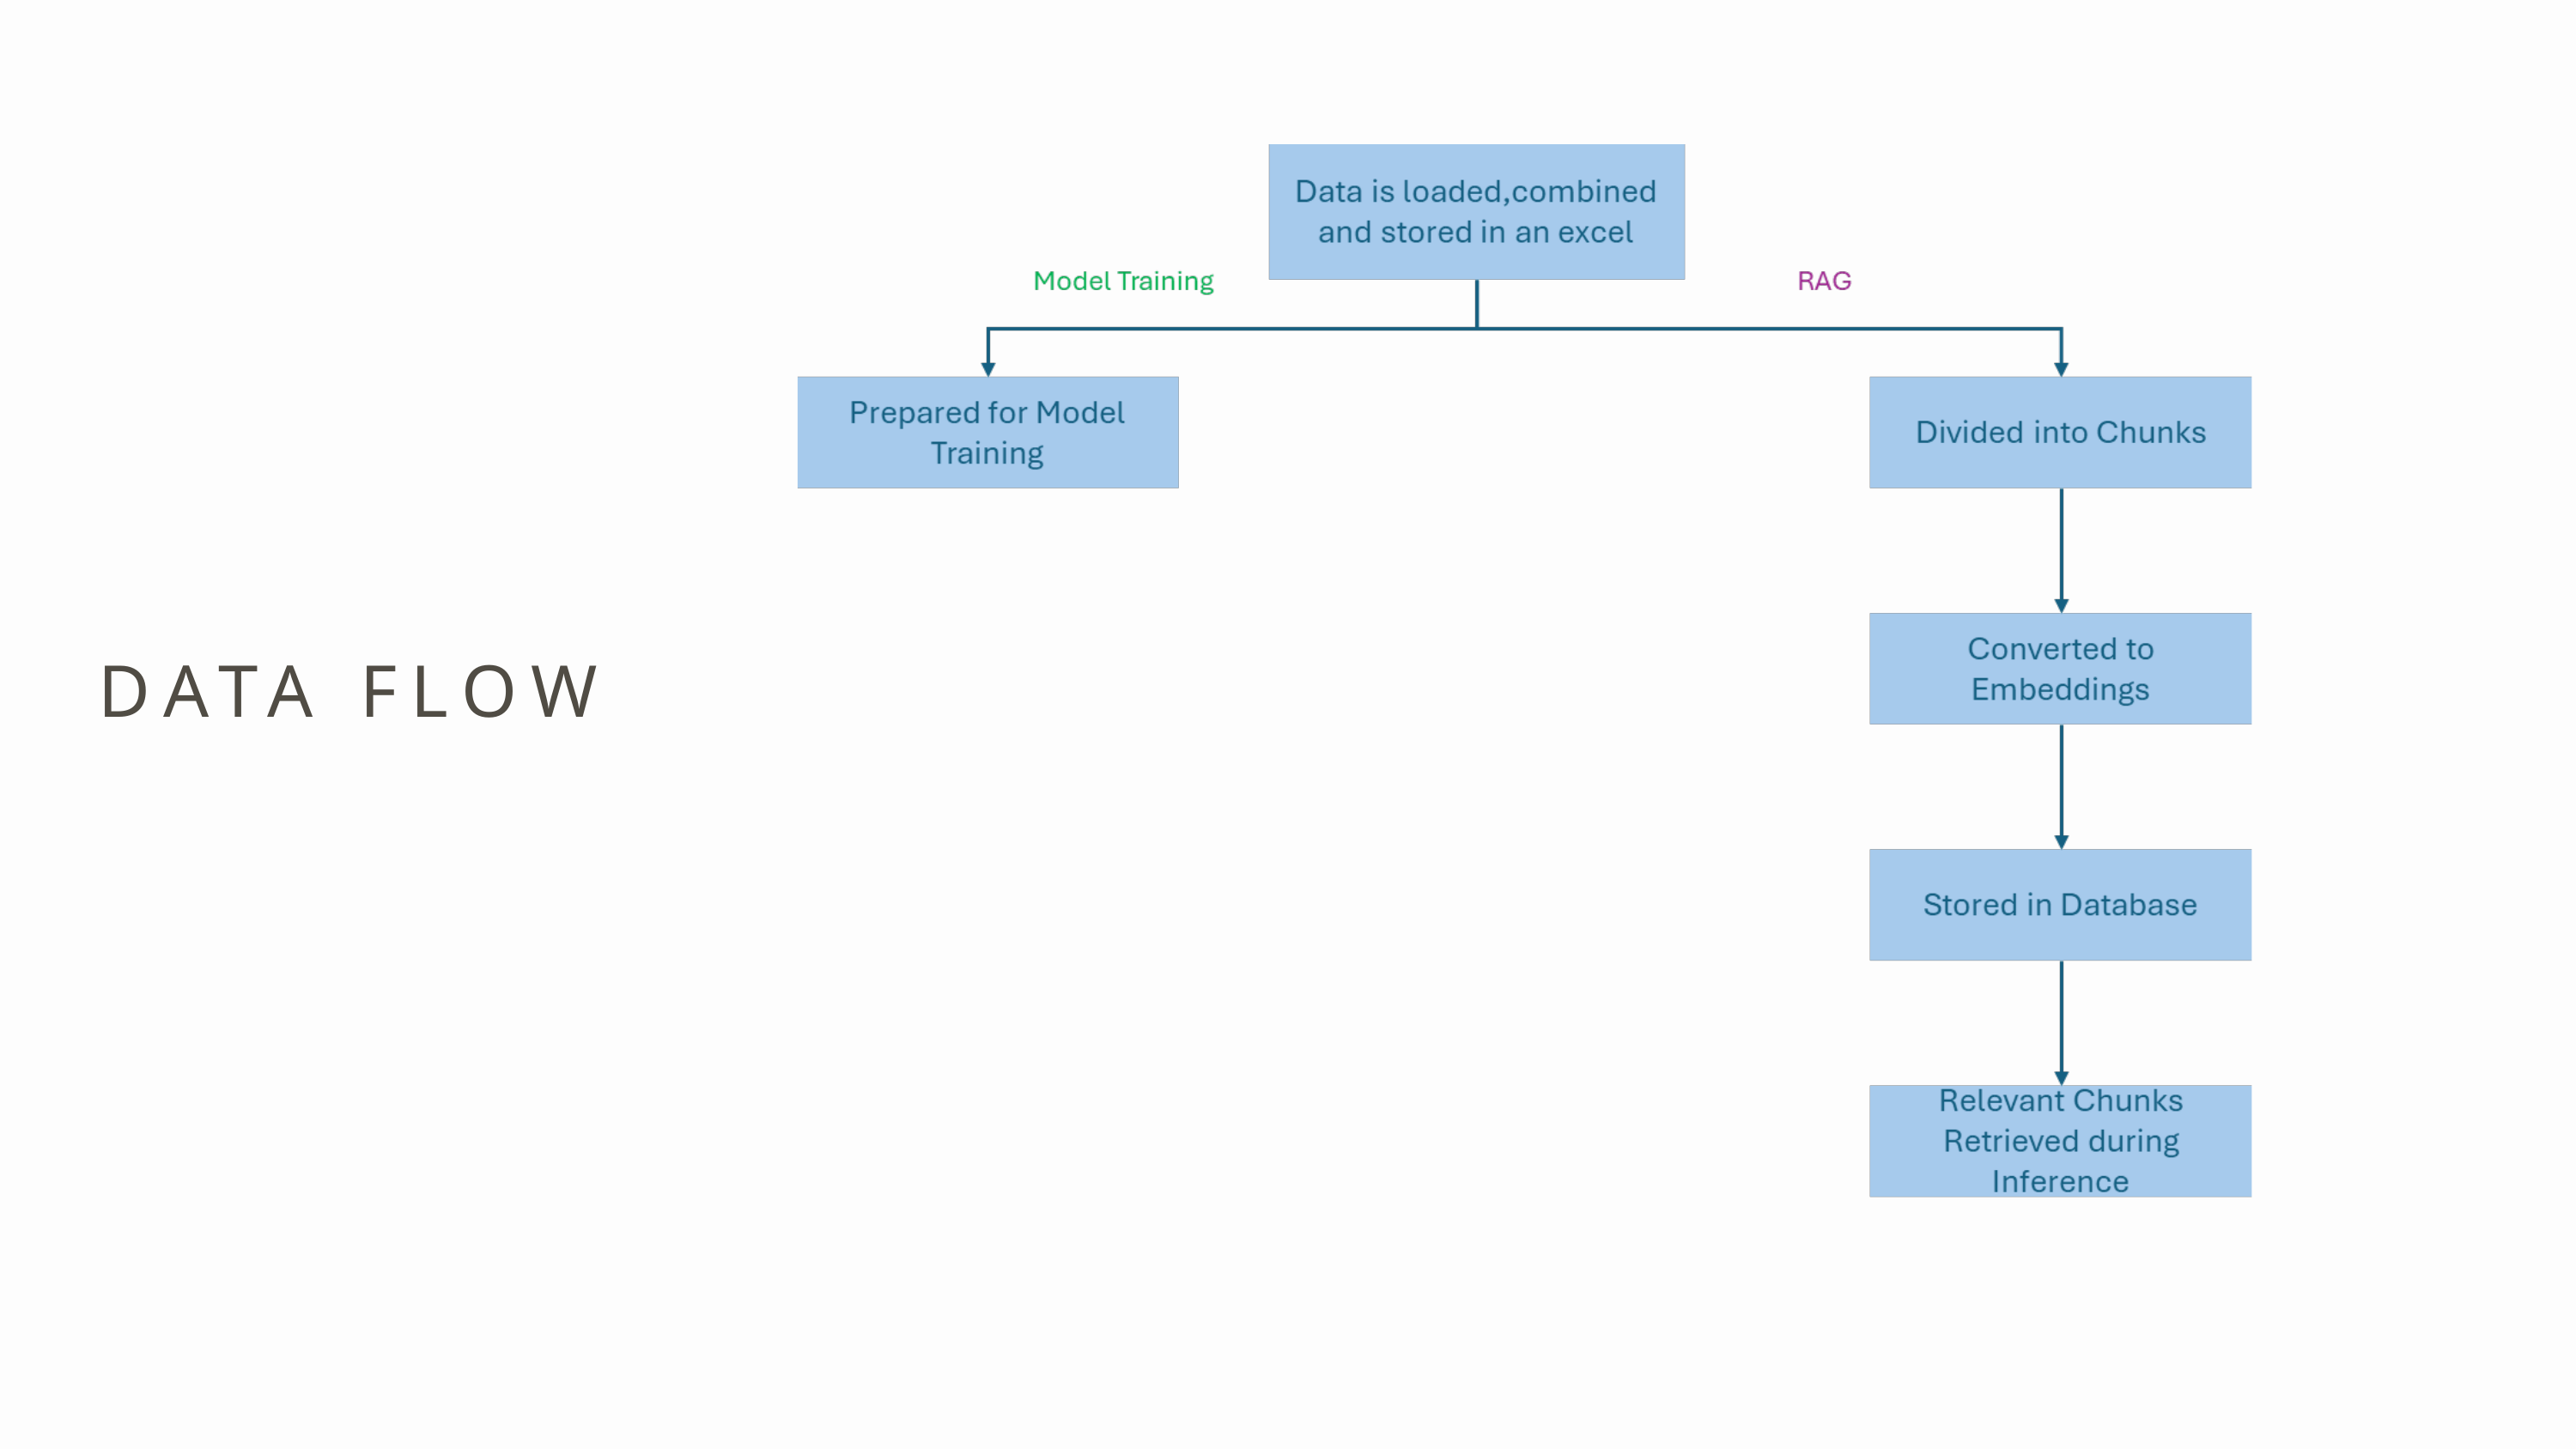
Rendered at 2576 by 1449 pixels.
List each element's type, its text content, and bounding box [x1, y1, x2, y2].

text_box [797, 144, 2252, 1222]
text_box DATA FLOW [98, 631, 714, 732]
